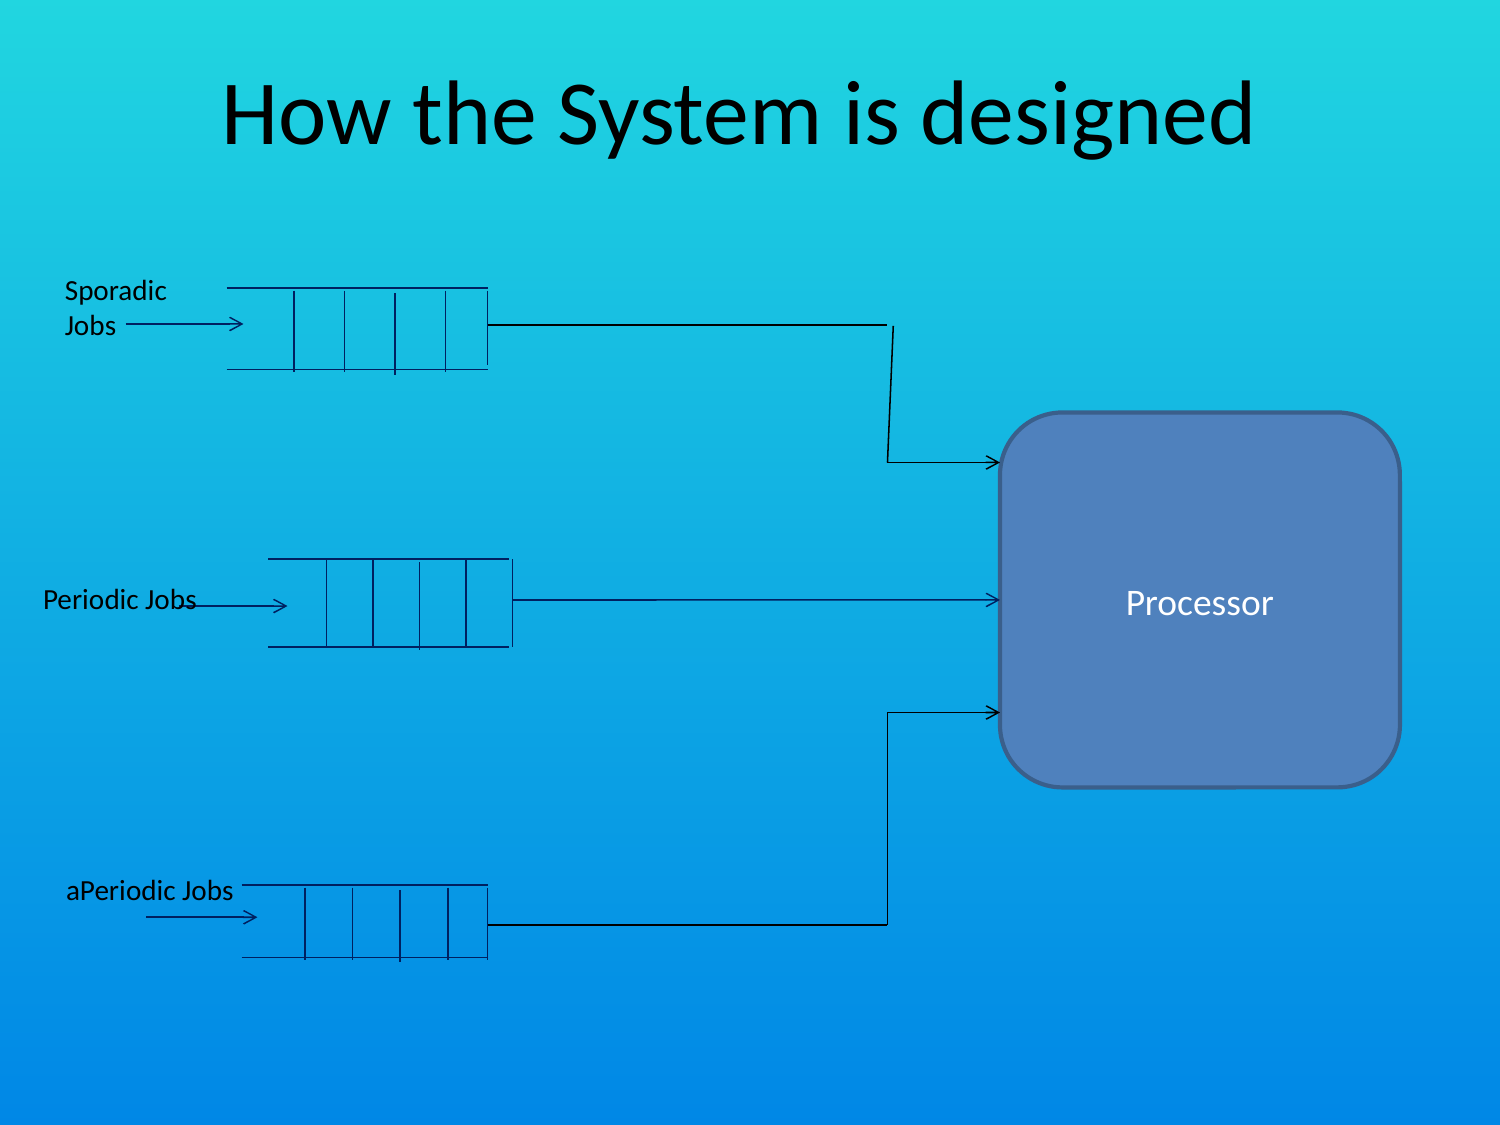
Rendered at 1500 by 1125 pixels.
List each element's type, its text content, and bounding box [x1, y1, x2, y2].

text_box How the System is designed [74, 45, 1425, 233]
text_box Processor [997, 410, 1403, 790]
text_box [62, 558, 513, 651]
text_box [49, 264, 488, 376]
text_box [887, 325, 894, 462]
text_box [74, 864, 488, 963]
